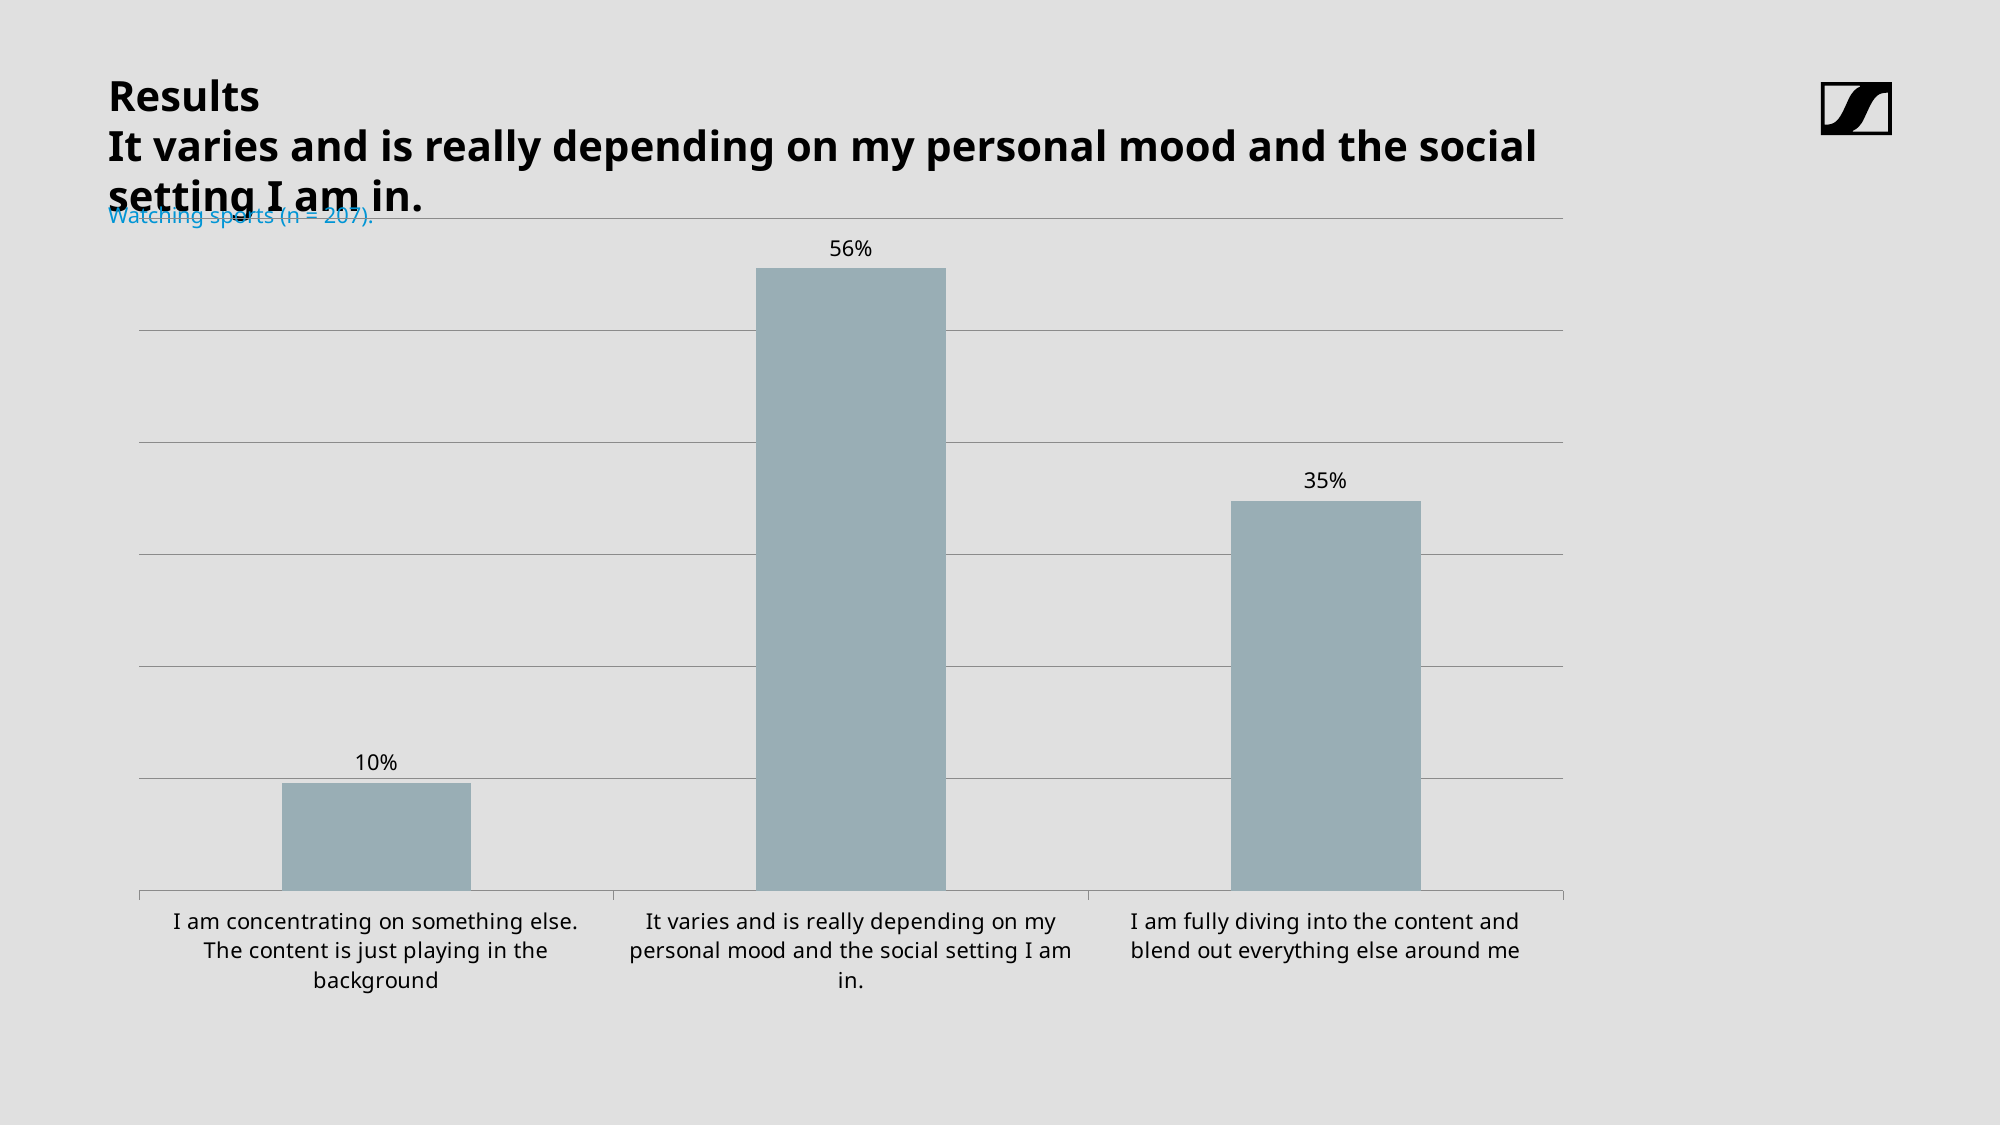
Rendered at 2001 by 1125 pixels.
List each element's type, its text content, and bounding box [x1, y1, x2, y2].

title Results It varies and is really depending on my personal mood and the social setting I am in. [108, 69, 1585, 196]
chart [109, 202, 1593, 1011]
list Watching sports (n = 207). [108, 196, 1585, 1012]
